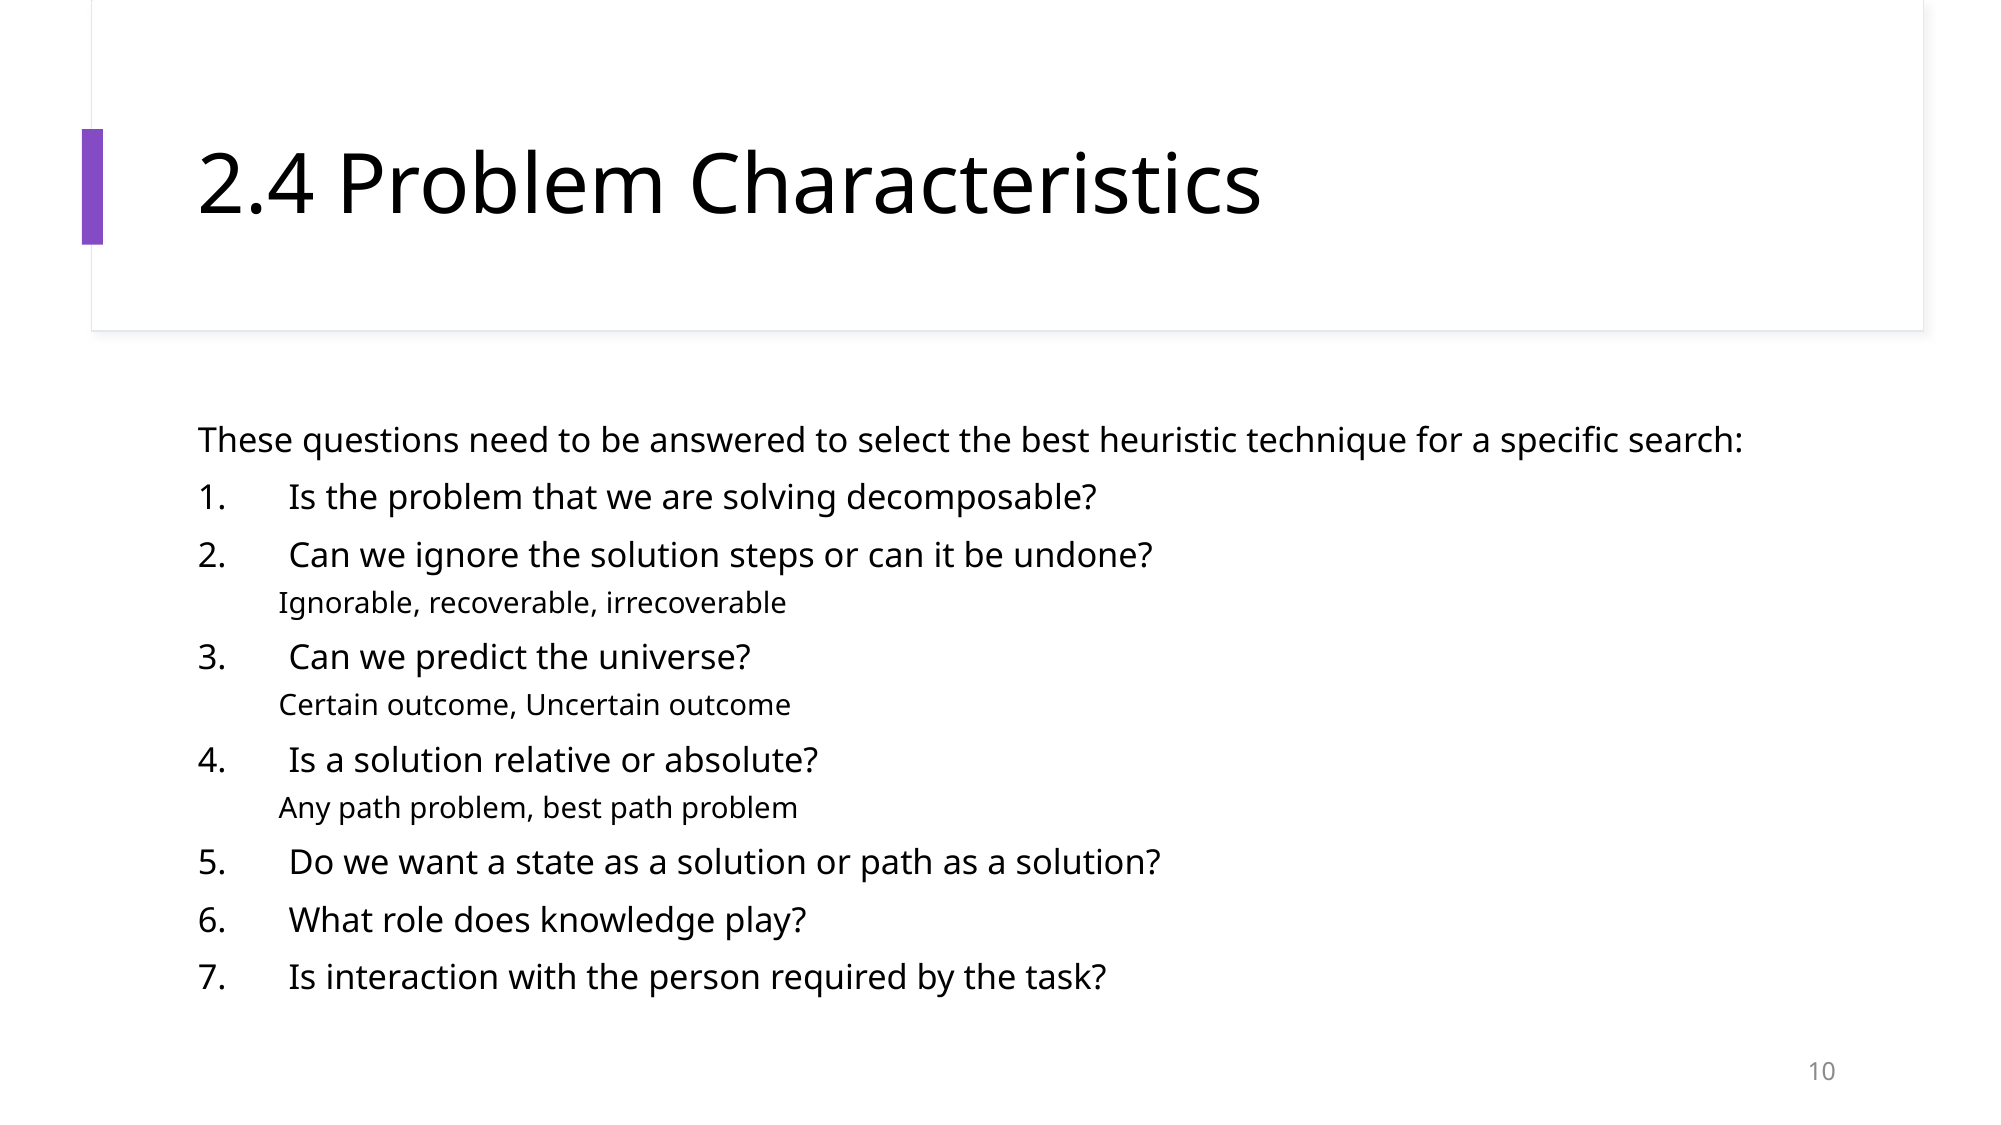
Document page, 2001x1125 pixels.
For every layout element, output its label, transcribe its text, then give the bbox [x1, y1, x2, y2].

title 2.4 Problem Characteristics [183, 90, 1851, 284]
list These questions need to be answered to select the best heuristic technique for a specific search: Is the problem that we are solving decomposable? Can we ignore the solution steps or can it be undone? Ignorable, recoverable, irrecoverable Can we predict the universe? Certain outcome, Uncertain outcome Is a solution relative or absolute? Any path problem, best path problem Do we want a state as a solution or path as a solution? What role does knowledge play? Is interaction with the person required by the task? [183, 406, 1851, 1013]
slide_number 10 [1401, 1042, 1851, 1103]
